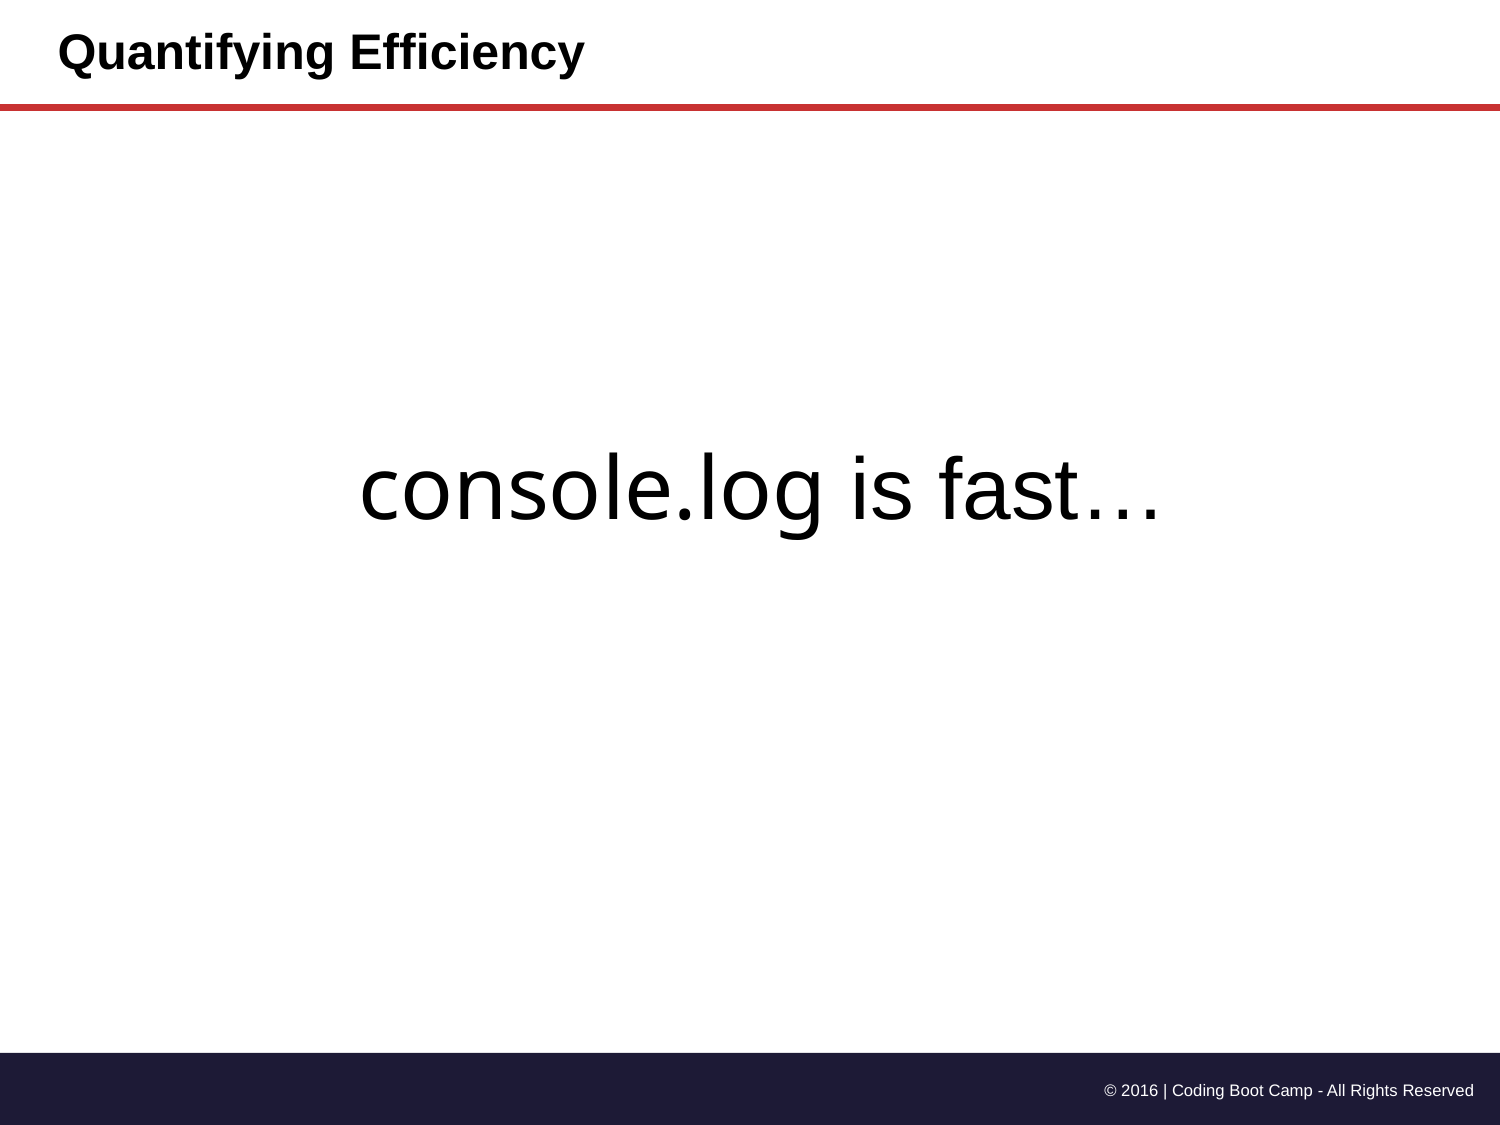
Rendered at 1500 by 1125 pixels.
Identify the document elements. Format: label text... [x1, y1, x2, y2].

text_box console.log is fast… [49, 424, 1475, 545]
title Quantifying Efficiency [49, 0, 1426, 108]
